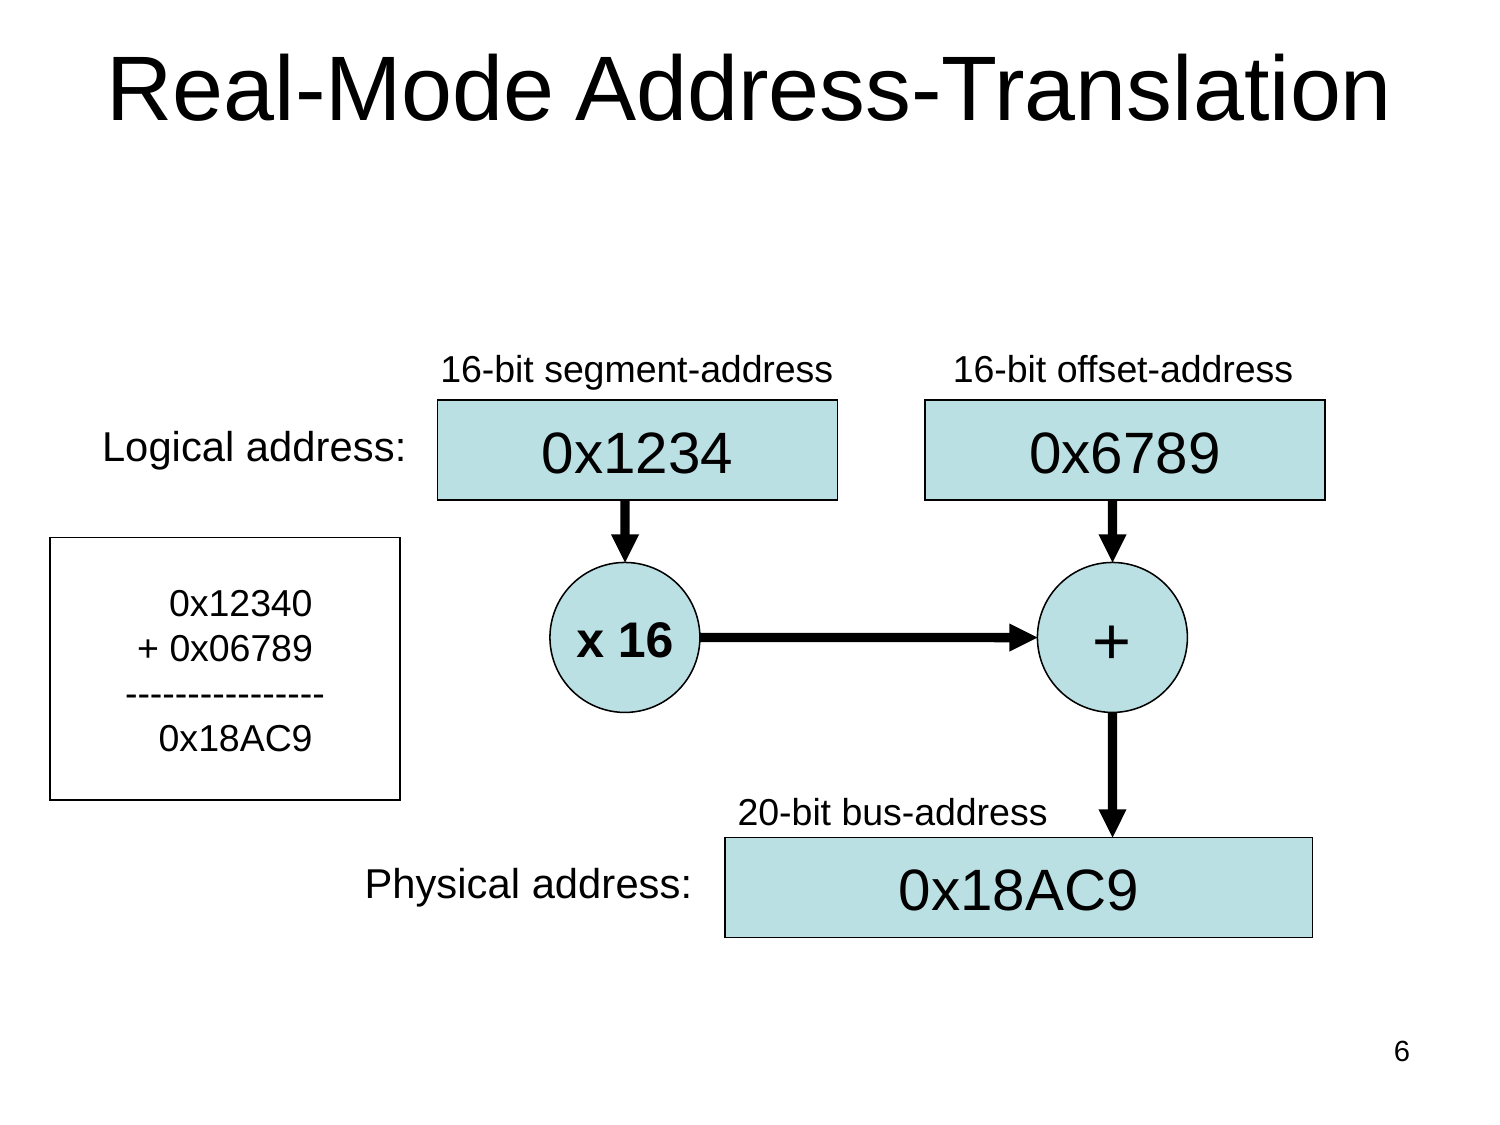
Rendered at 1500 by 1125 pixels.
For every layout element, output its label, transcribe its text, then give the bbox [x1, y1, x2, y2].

text_box 0x1234 [437, 399, 838, 500]
text_box 16-bit offset-address [938, 337, 1309, 398]
text_box Physical address: [349, 849, 707, 915]
text_box [1106, 712, 1119, 838]
text_box 0x18AC9 [724, 837, 1313, 938]
text_box 16-bit segment-address [425, 337, 849, 398]
text_box [699, 631, 1038, 644]
text_box + [1037, 562, 1188, 713]
text_box 0x6789 [924, 399, 1325, 500]
title Real-Mode Address-Translation [74, 0, 1426, 168]
text_box x 16 [549, 562, 700, 713]
slide_number 6 [1074, 1024, 1426, 1103]
text_box [618, 499, 632, 563]
text_box [1106, 499, 1119, 563]
text_box 0x12340 + 0x06789 ---------------- 0x18AC9 [50, 537, 400, 800]
text_box Logical address: [87, 412, 422, 478]
text_box 20-bit bus-address [722, 780, 1063, 841]
